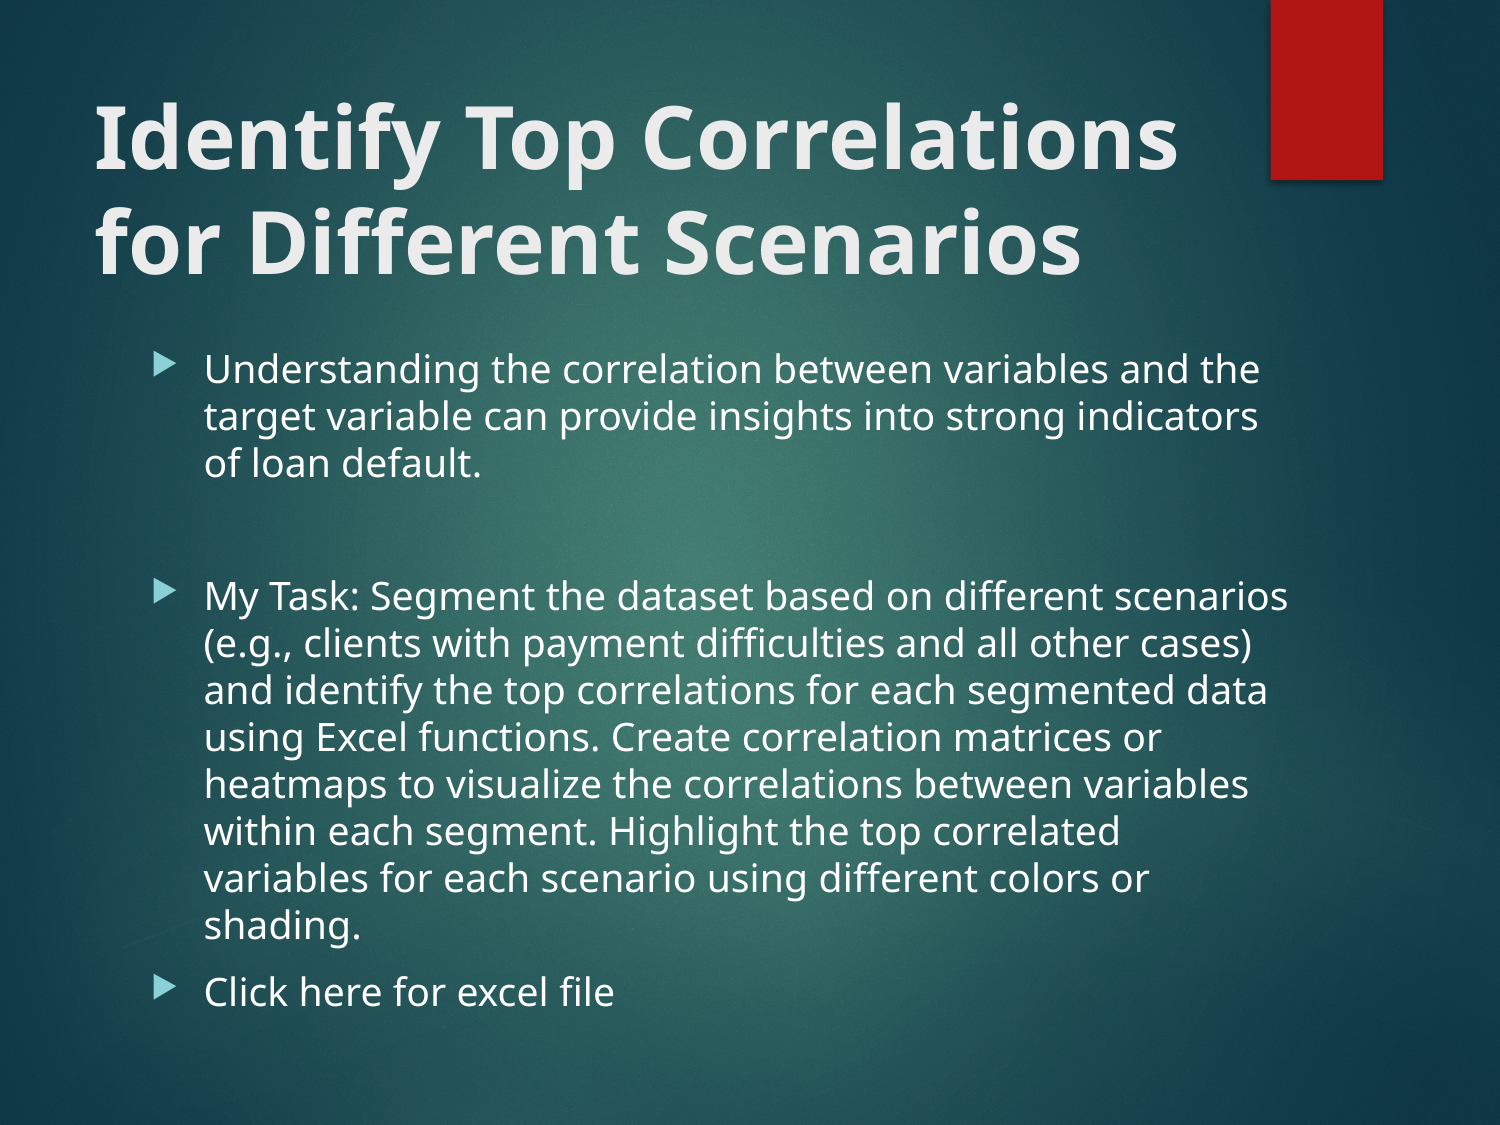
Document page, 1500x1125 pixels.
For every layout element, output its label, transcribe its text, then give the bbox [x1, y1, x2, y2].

title Identify Top Correlations for Different Scenarios [79, 74, 1237, 304]
list Understanding the correlation between variables and the target variable can provide insights into strong indicators of loan default. My Task: Segment the dataset based on different scenarios (e.g., clients with payment difficulties and all other cases) and identify the top correlations for each segmented data using Excel functions. Create correlation matrices or heatmaps to visualize the correlations between variables within each segment. Highlight the top correlated variables for each scenario using different colors or shading. Click here for excel file [135, 336, 1312, 1025]
